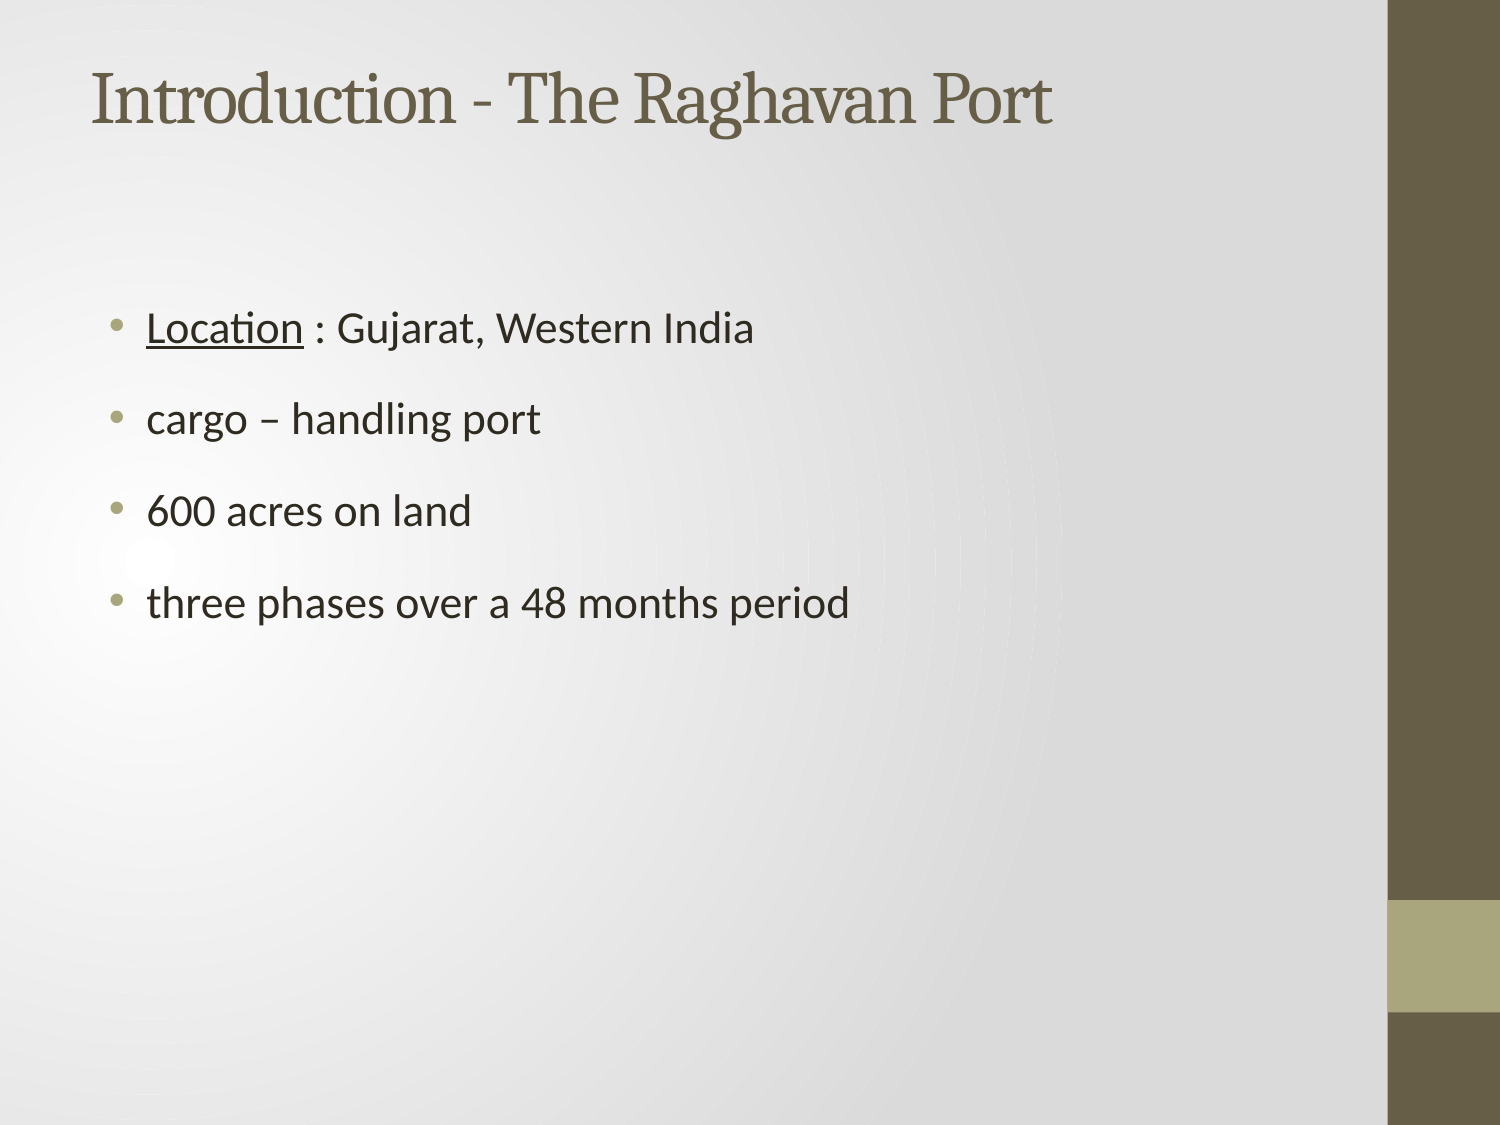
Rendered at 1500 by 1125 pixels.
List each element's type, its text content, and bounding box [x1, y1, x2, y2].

title Introduction - The Raghavan Port [75, 45, 1325, 233]
list Location : Gujarat, Western India cargo – handling port 600 acres on land three phases over a 48 months period [75, 262, 1325, 1050]
